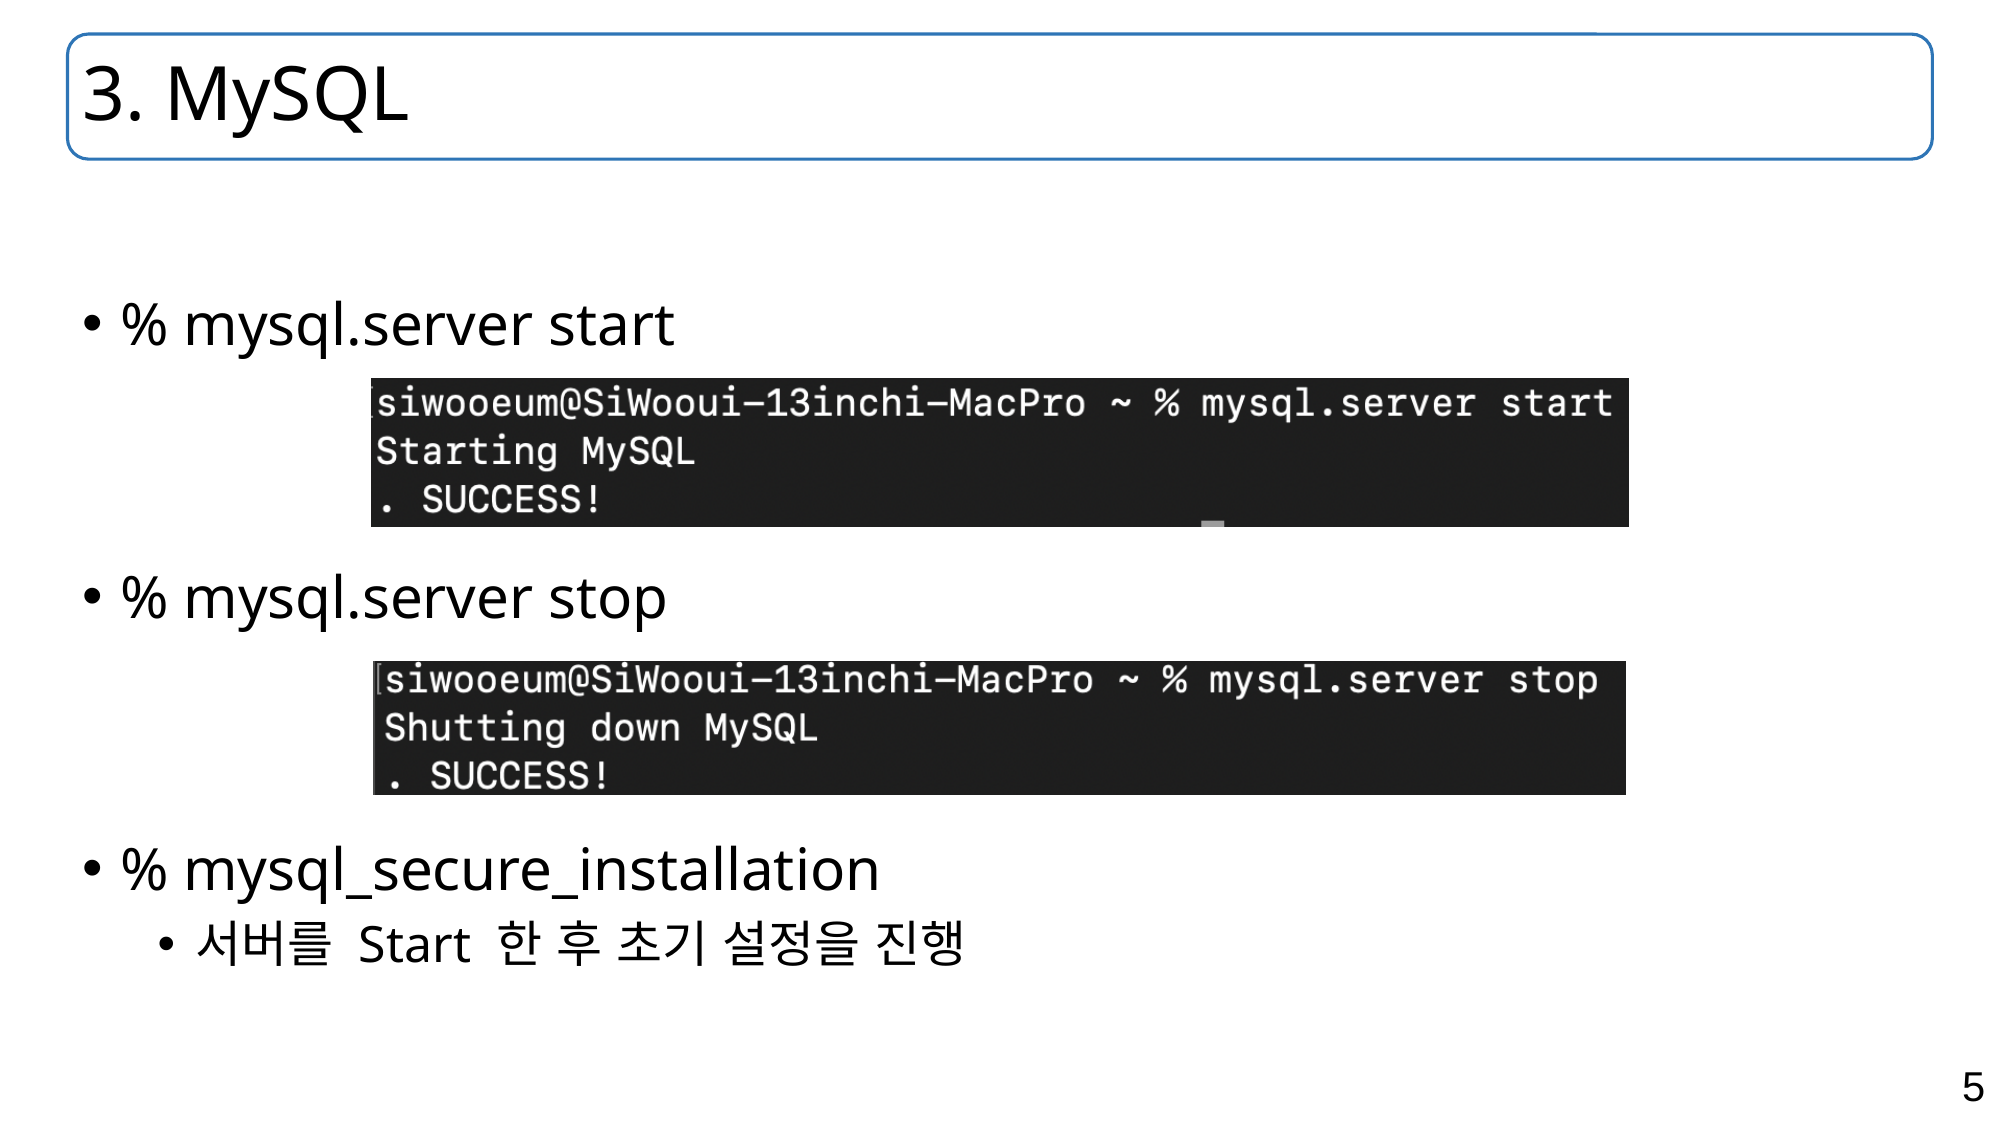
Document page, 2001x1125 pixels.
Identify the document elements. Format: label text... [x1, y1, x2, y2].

list % mysql.server start % mysql.server stop % mysql_secure_installation 서버를 Start 한 후 초기 설정을 진행 [67, 189, 1933, 1019]
picture [373, 661, 1626, 795]
title 3. MySQL [67, 34, 1933, 160]
picture [371, 378, 1629, 527]
